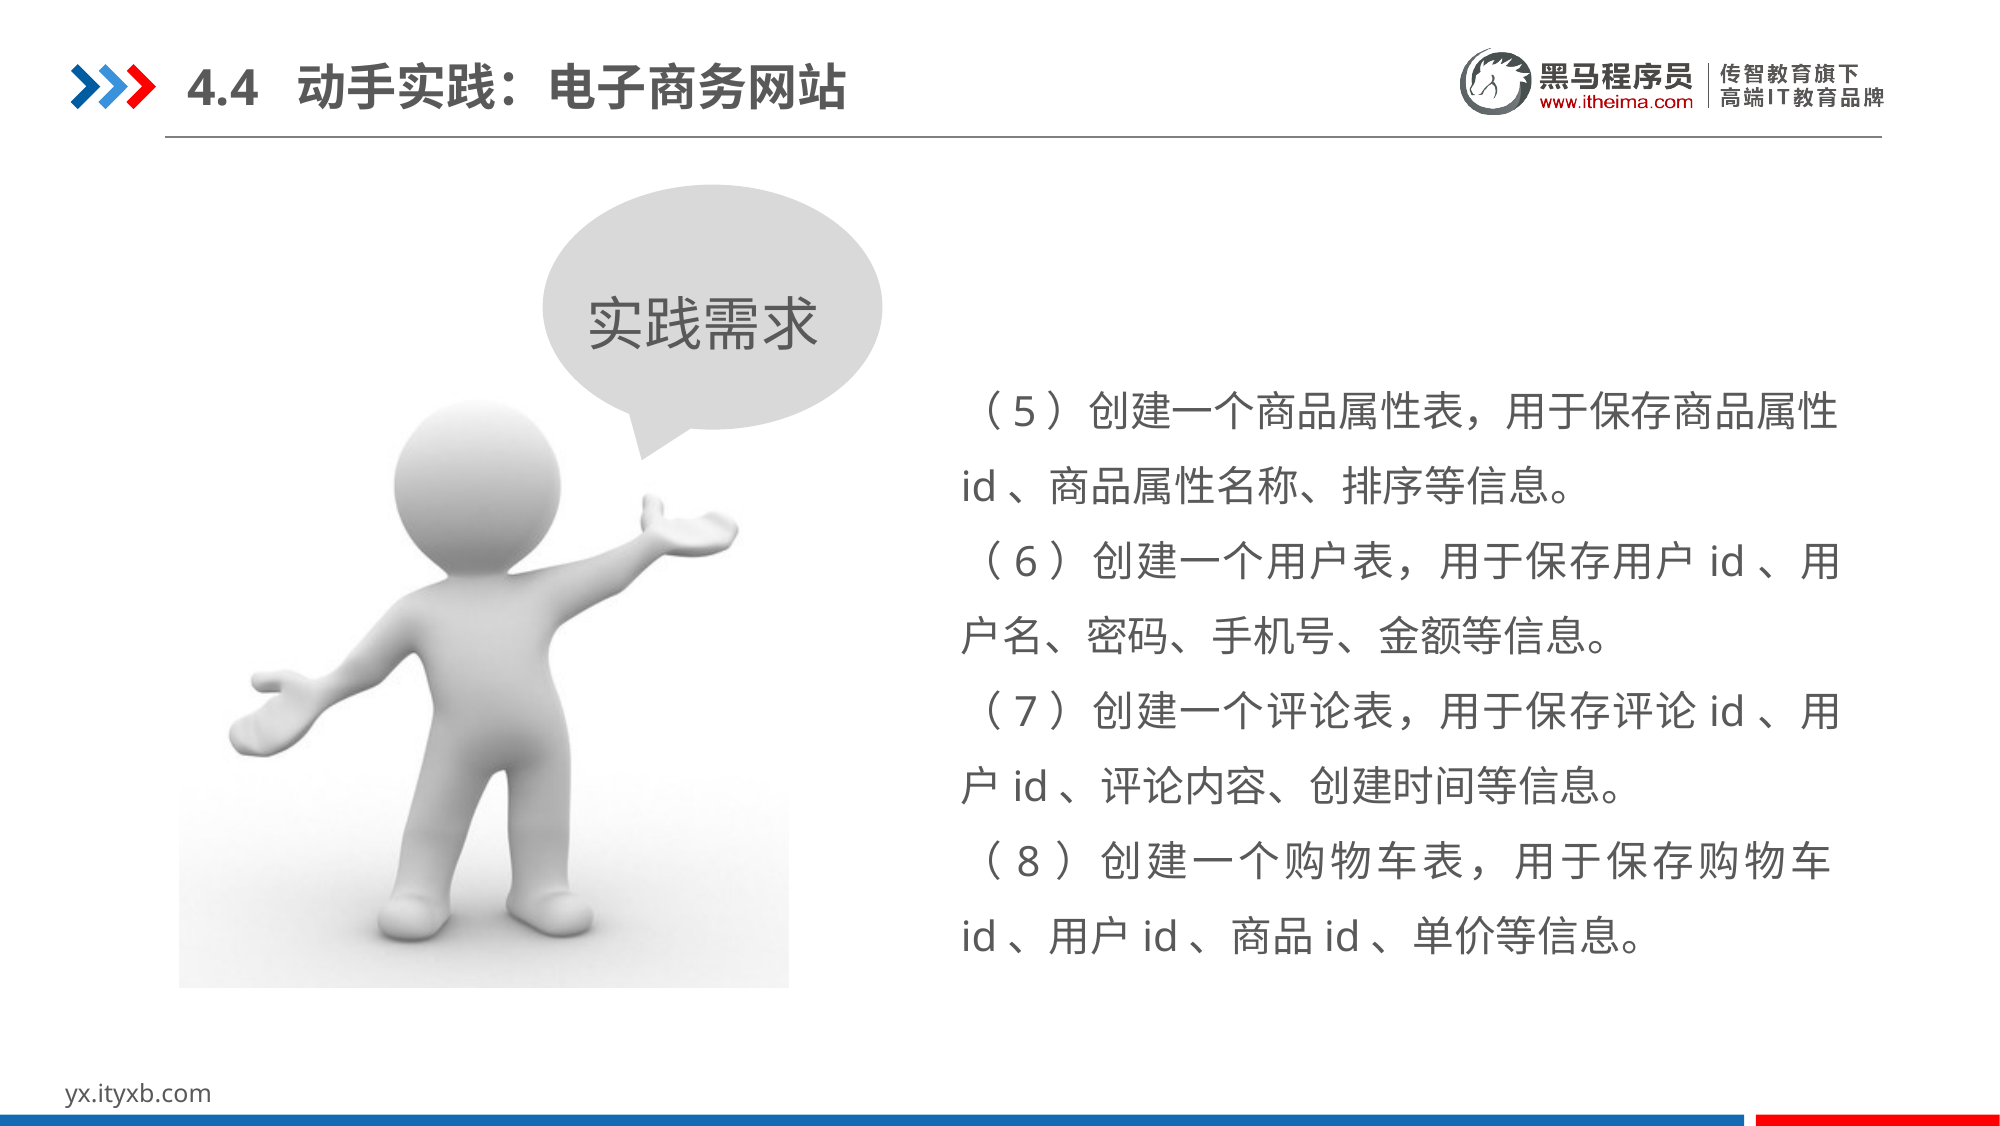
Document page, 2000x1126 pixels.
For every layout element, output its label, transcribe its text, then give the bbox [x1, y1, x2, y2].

text_box 实践需求 [566, 242, 859, 367]
text_box 4.4 动手实践：电子商务网站 [187, 43, 1047, 127]
text_box （5）创建一个商品属性表，用于保存商品属性id、商品属性名称、排序等信息。 （6）创建一个用户表，用于保存用户id、用户名、密码、手机号、金额等信息。 （7）创建一个评论表，用于保存评论id、用户id、评论内容、创建时间等信息。 （8）创建一个购物车表，用于保存购物车id、用户id、商品id、单价等信息。 [940, 349, 1863, 970]
picture [178, 330, 789, 989]
picture [1460, 48, 1887, 115]
text_box [540, 182, 885, 417]
